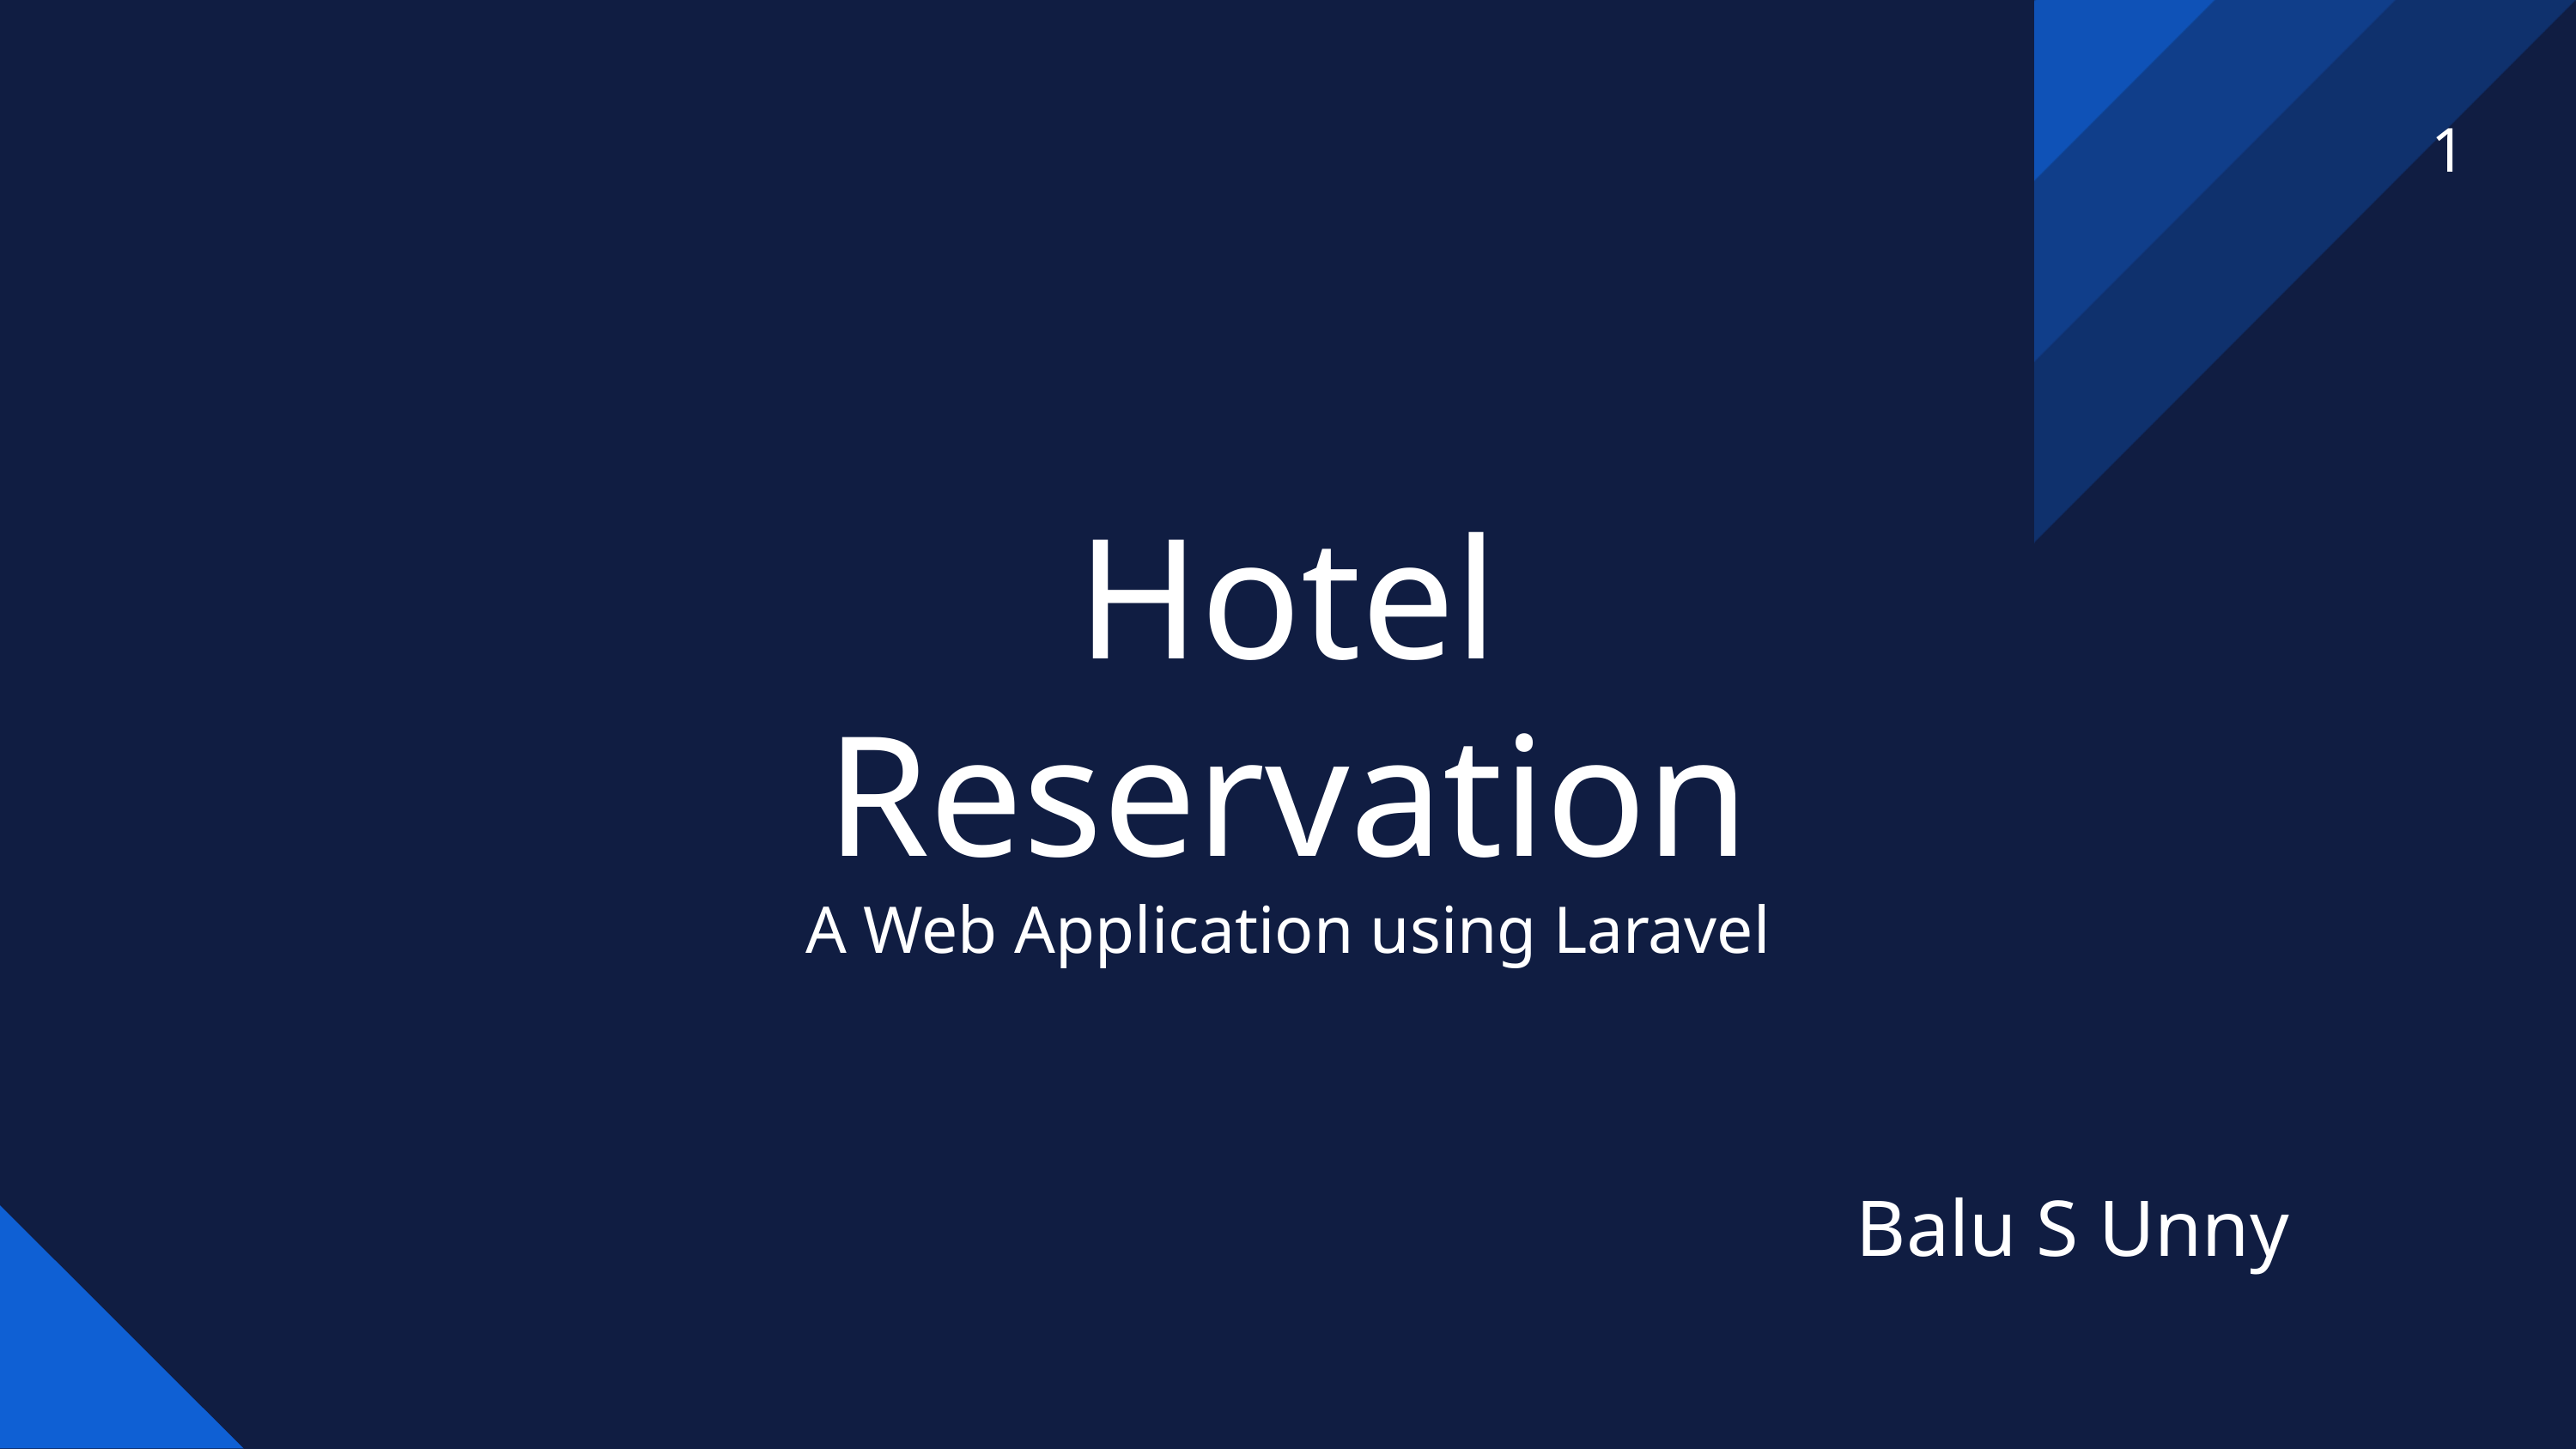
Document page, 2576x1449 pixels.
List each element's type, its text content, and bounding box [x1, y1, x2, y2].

text_box [2034, 0, 2576, 543]
text_box Balu S Unny [1814, 1163, 2332, 1272]
text_box 1 [2431, 99, 2464, 185]
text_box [0, 1204, 244, 1449]
text_box Hotel Reservation A Web Application using Laravel [610, 494, 1966, 967]
